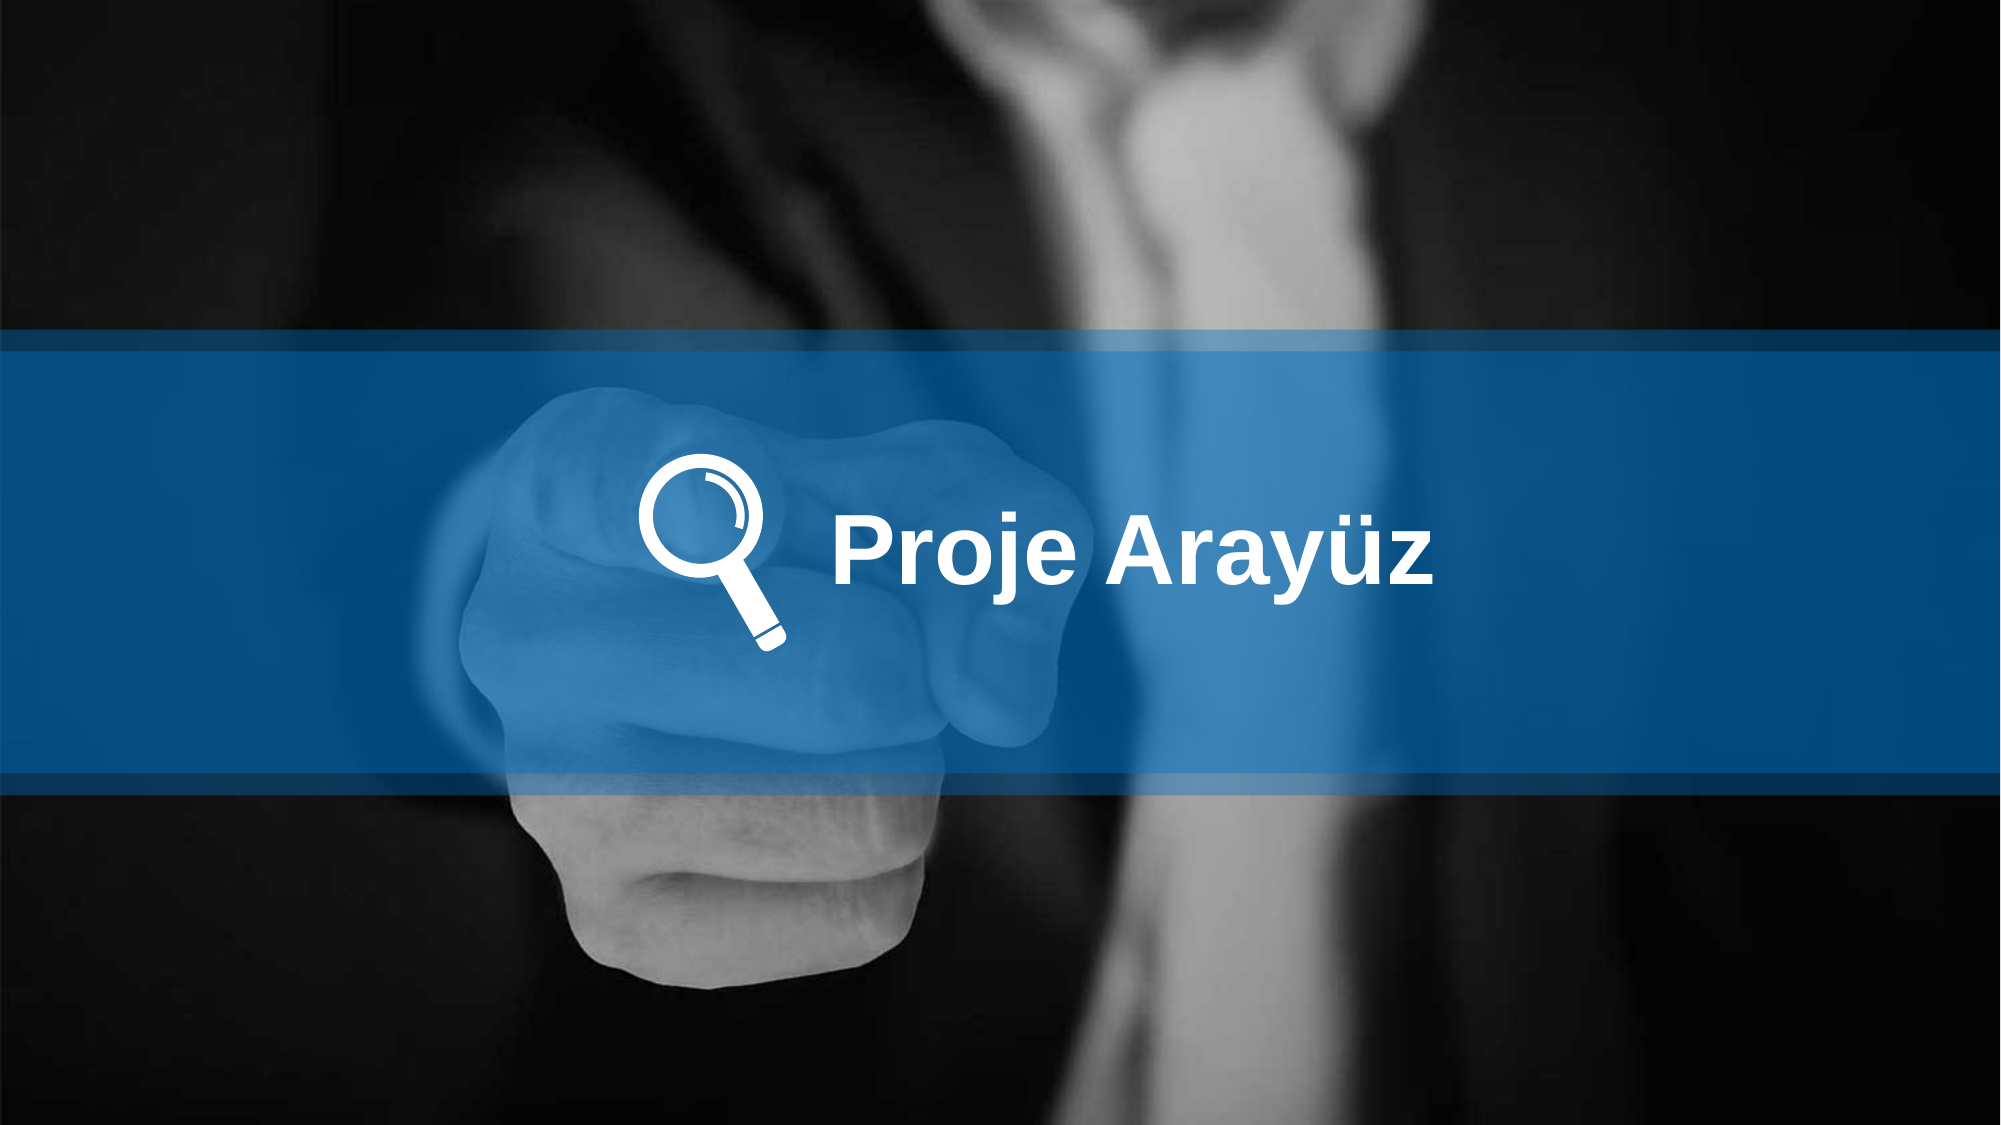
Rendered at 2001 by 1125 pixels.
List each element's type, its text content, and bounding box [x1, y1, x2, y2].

picture [0, 0, 2001, 1125]
text_box [0, 774, 2000, 796]
text_box [637, 452, 788, 653]
text_box [0, 350, 2000, 774]
text_box Proje Arayüz [814, 477, 1575, 612]
text_box [0, 329, 2000, 350]
